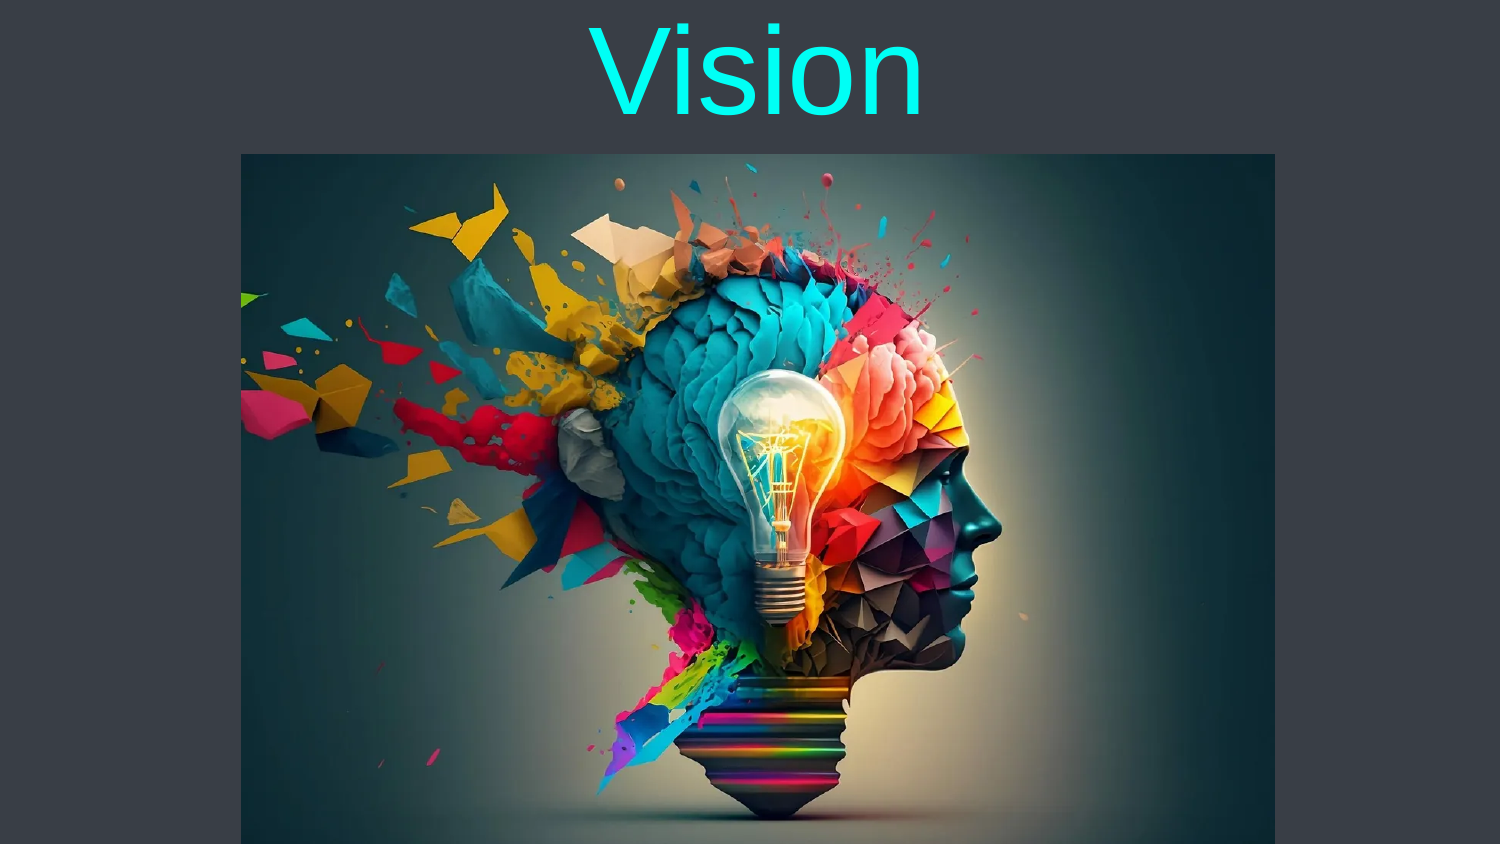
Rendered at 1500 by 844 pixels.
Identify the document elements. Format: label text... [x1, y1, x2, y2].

picture [240, 154, 1276, 844]
subtitle Vision [16, 0, 1500, 106]
